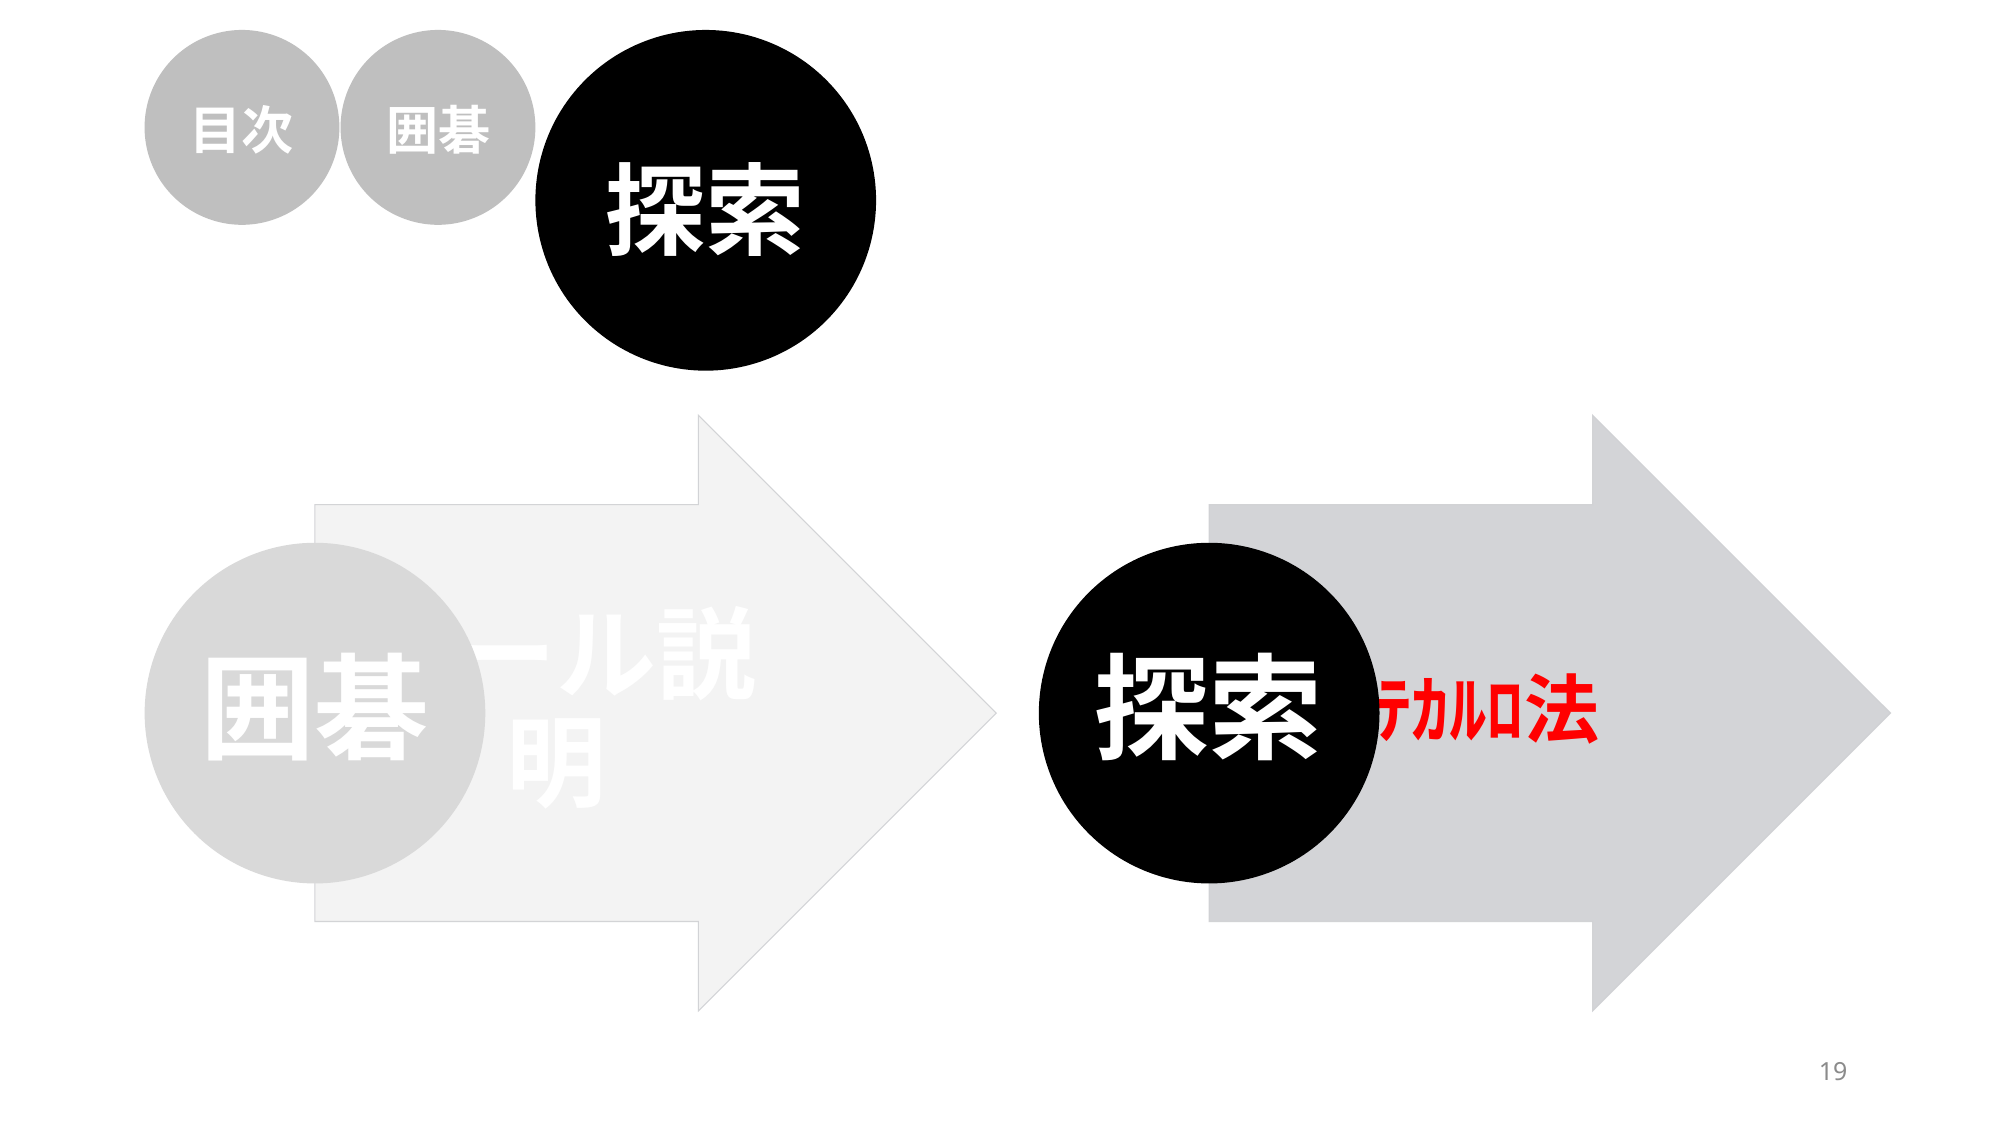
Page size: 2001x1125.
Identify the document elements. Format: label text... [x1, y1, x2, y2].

text_box 目次 [144, 29, 340, 225]
text_box 囲碁 [340, 29, 536, 225]
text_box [144, 312, 1891, 1114]
text_box 探索 [535, 29, 877, 312]
